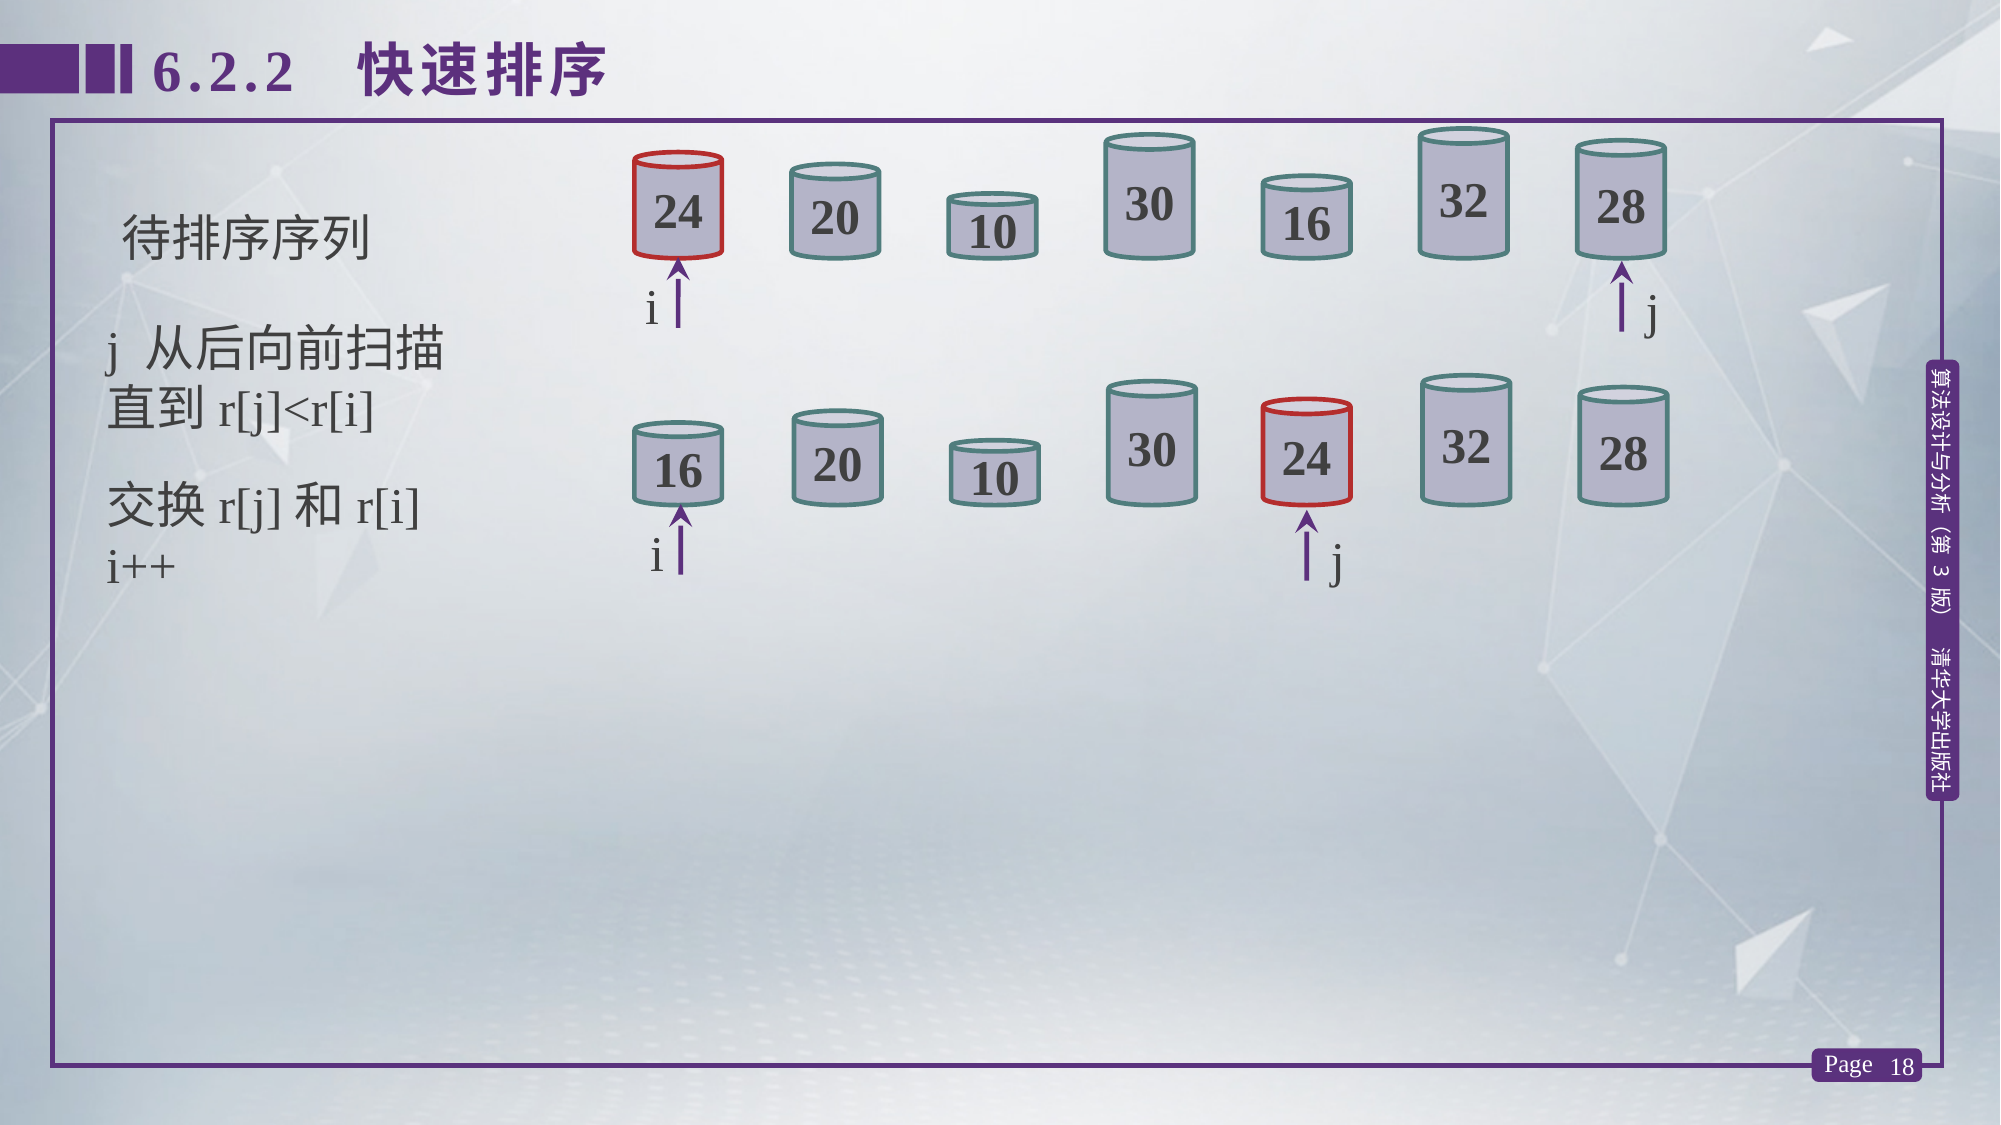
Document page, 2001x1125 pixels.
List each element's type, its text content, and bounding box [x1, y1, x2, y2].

text_box 20 [793, 410, 882, 506]
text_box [635, 503, 681, 590]
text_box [1306, 509, 1354, 596]
text_box 16 [1262, 175, 1351, 259]
text_box 6.2.2 快速排序 [137, 26, 1435, 111]
text_box 10 [951, 440, 1039, 506]
text_box 32 [1422, 375, 1511, 506]
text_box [630, 256, 679, 344]
text_box 24 [1262, 398, 1351, 506]
text_box 10 [948, 193, 1037, 259]
text_box 30 [1105, 134, 1194, 259]
text_box 24 [634, 152, 722, 259]
text_box 30 [1108, 381, 1196, 506]
text_box 20 [791, 163, 880, 259]
text_box 32 [1420, 128, 1508, 259]
text_box 28 [1579, 387, 1668, 506]
text_box 28 [1577, 140, 1665, 259]
text_box 交换r[j]和r[i] i++ [91, 466, 463, 602]
text_box j 从后向前扫描 直到r[j]<r[i] [91, 308, 463, 444]
text_box 16 [634, 422, 722, 506]
text_box 待排序序列 [106, 199, 416, 275]
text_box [1621, 260, 1669, 347]
picture [0, 0, 2000, 1125]
